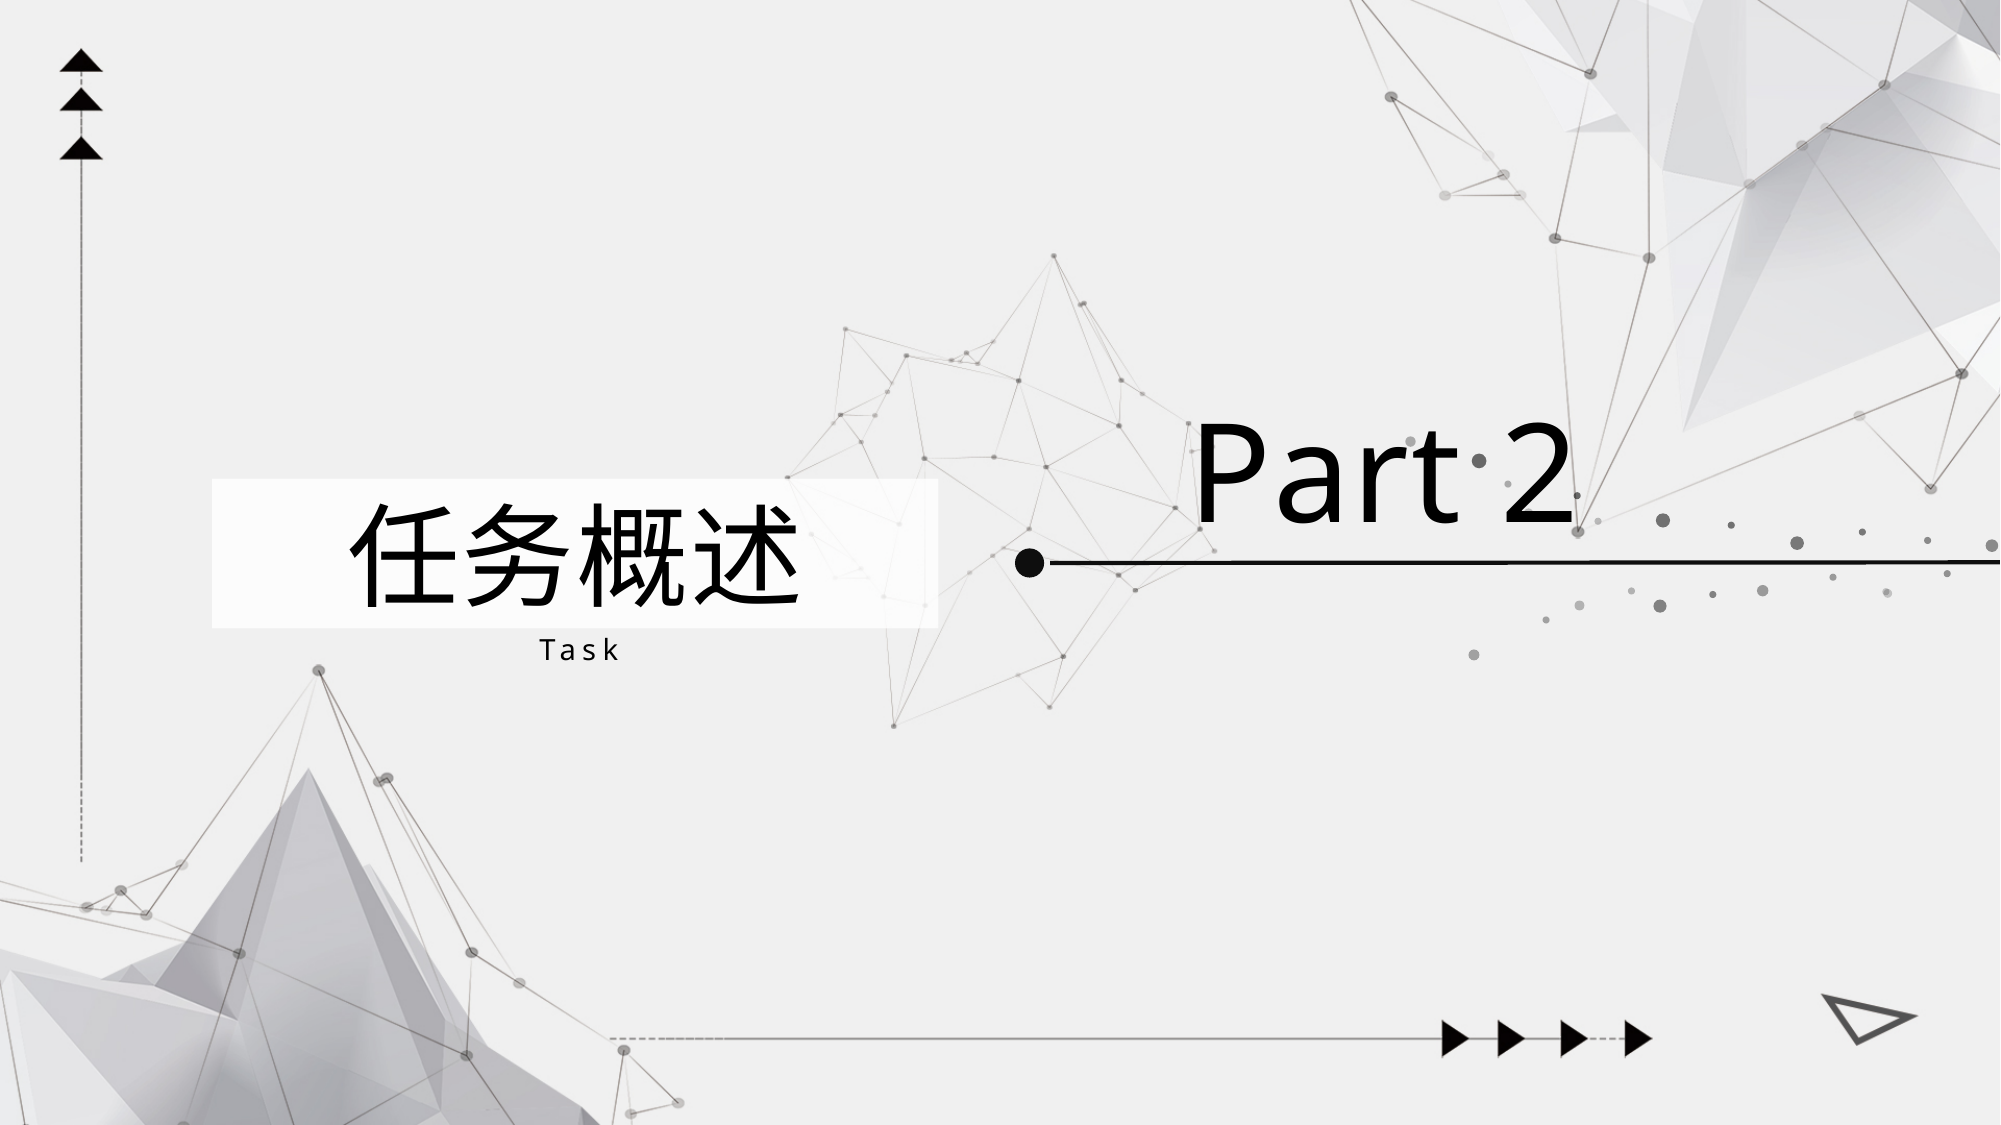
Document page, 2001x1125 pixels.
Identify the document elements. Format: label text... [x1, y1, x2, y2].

text_box 任务概述 [211, 478, 939, 629]
text_box [1013, 547, 1046, 579]
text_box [1504, 480, 1951, 624]
text_box Task [524, 624, 1045, 674]
text_box Part 2 [1095, 377, 1673, 558]
picture [0, 0, 2001, 1125]
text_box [1405, 436, 2000, 661]
